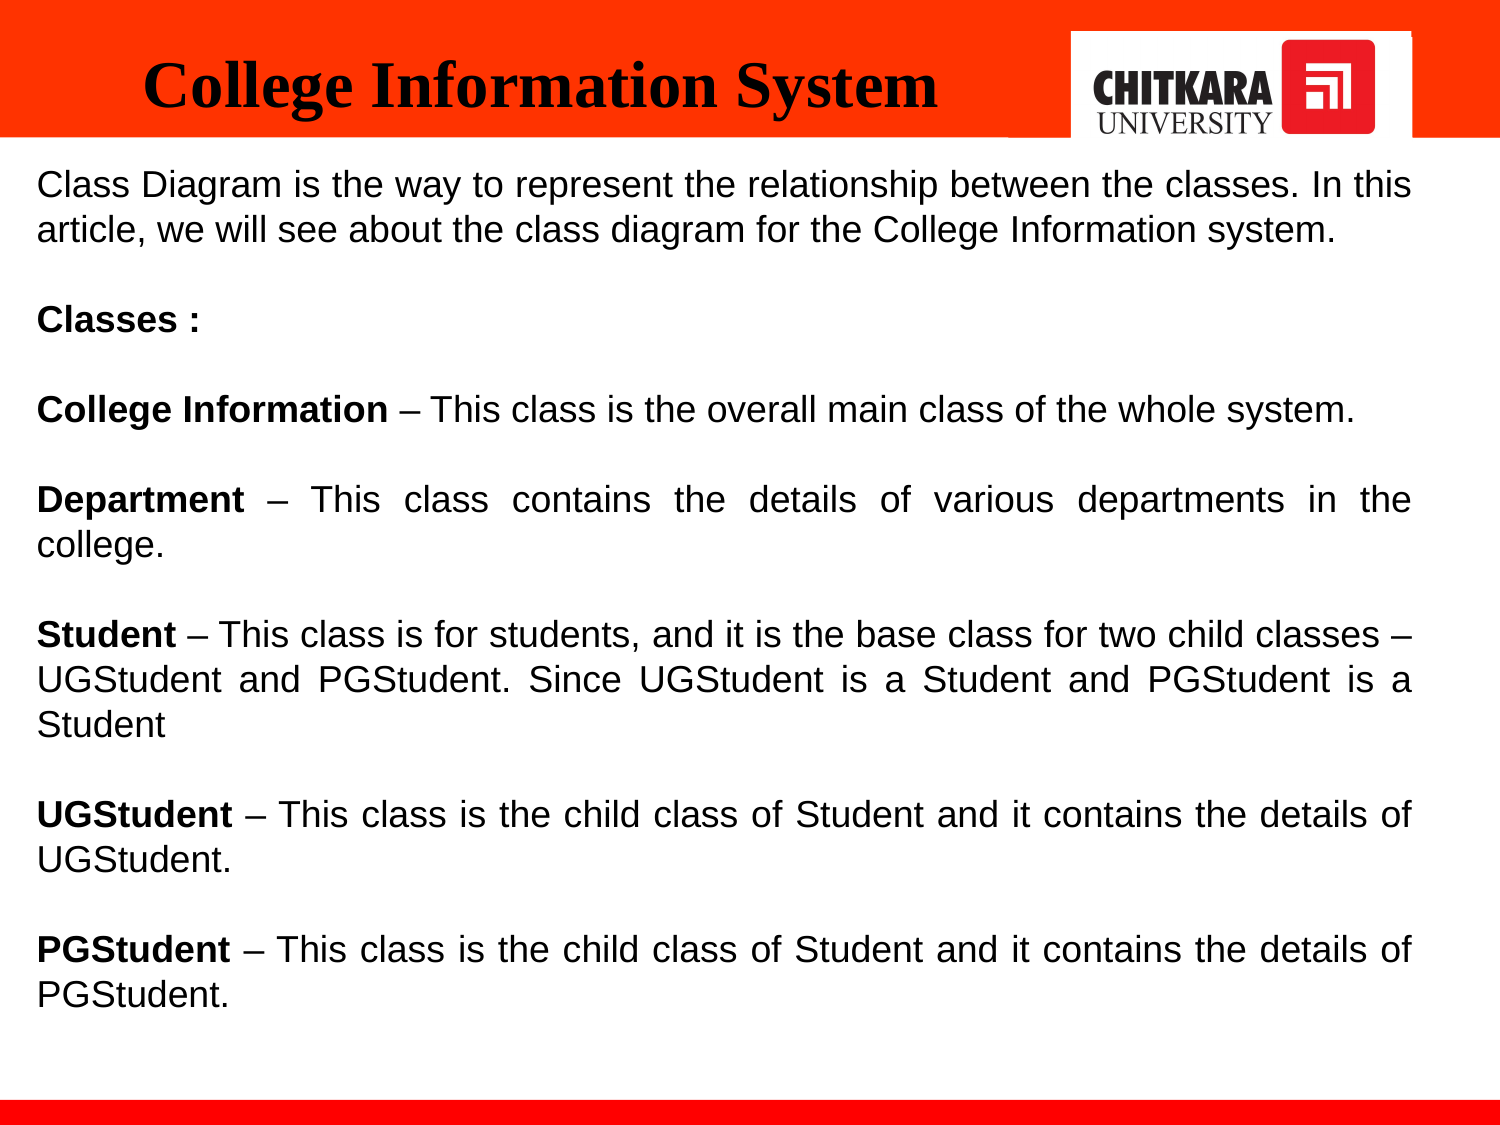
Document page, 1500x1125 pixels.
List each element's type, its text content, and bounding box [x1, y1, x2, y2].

picture [1074, 37, 1390, 138]
text_box College Information System [3, 33, 1080, 129]
text_box Class Diagram is the way to represent the relationship between the classes. In this article, we will see about the class diagram for the College Information system. Classes : College Information – This class is the overall main class of the whole system. Department – This class contains the details of various departments in the college. Student – This class is for students, and it is the base class for two child classes – UGStudent and PGStudent. Since UGStudent is a Student and PGStudent is a Student UGStudent – This class is the child class of Student and it contains the details of UGStudent. PGStudent – This class is the child class of Student and it contains the details of PGStudent. [21, 153, 1428, 1113]
